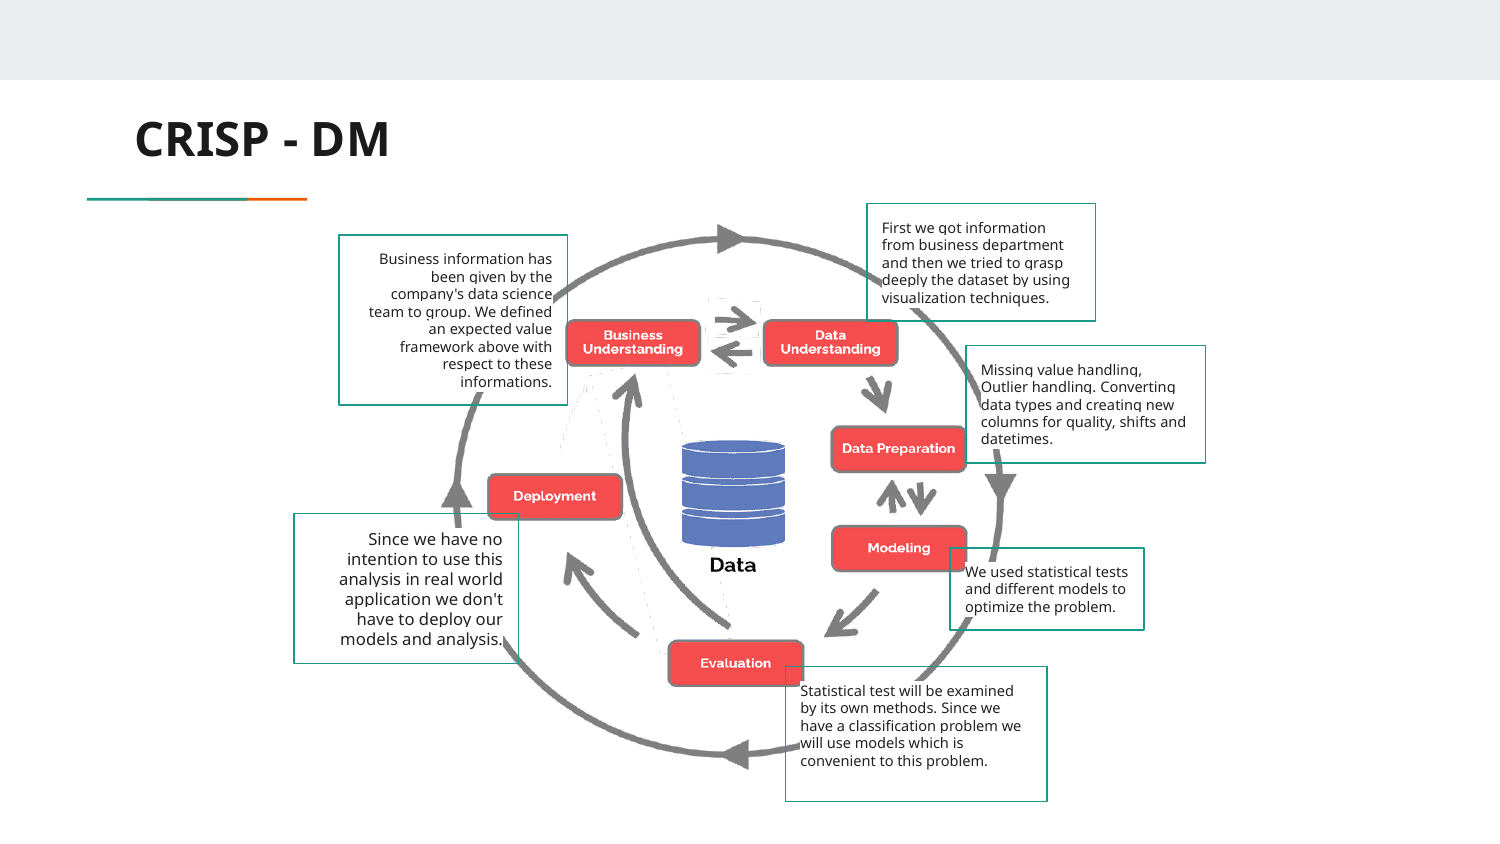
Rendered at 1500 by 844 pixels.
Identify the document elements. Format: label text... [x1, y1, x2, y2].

text_box We used statistical tests and different models to optimize the problem. [1105, 547, 1145, 631]
picture [357, 208, 1101, 785]
text_box Since we have no intention to use this analysis in real world application we don't have to deploy our models and analysis. [294, 513, 352, 664]
text_box Missing value handling, Outlier handling. Converting data types and creating new columns for quality, shifts and datetimes. [1105, 345, 1206, 463]
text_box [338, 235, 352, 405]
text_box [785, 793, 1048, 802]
title CRISP - DM [119, 93, 1381, 182]
